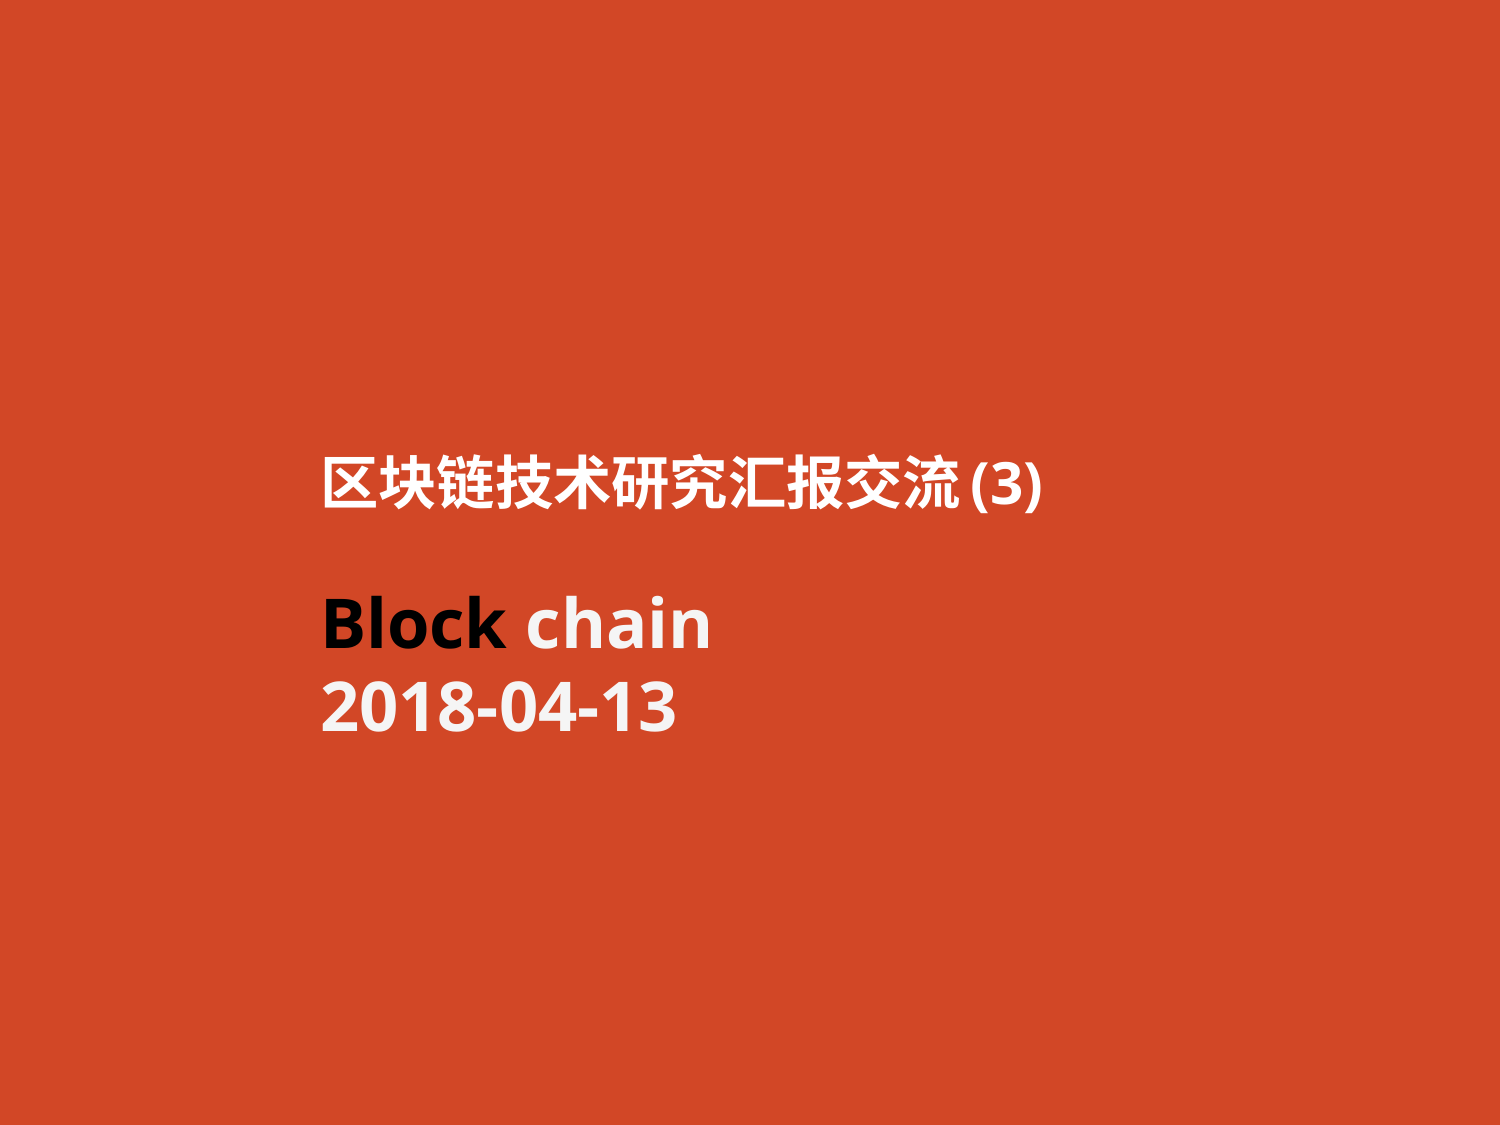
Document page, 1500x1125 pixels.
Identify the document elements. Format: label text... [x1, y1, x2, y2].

title 区块链技术研究汇报交流(3) [305, 402, 1274, 526]
text_box Block chain 2018-04-13 [305, 572, 827, 759]
